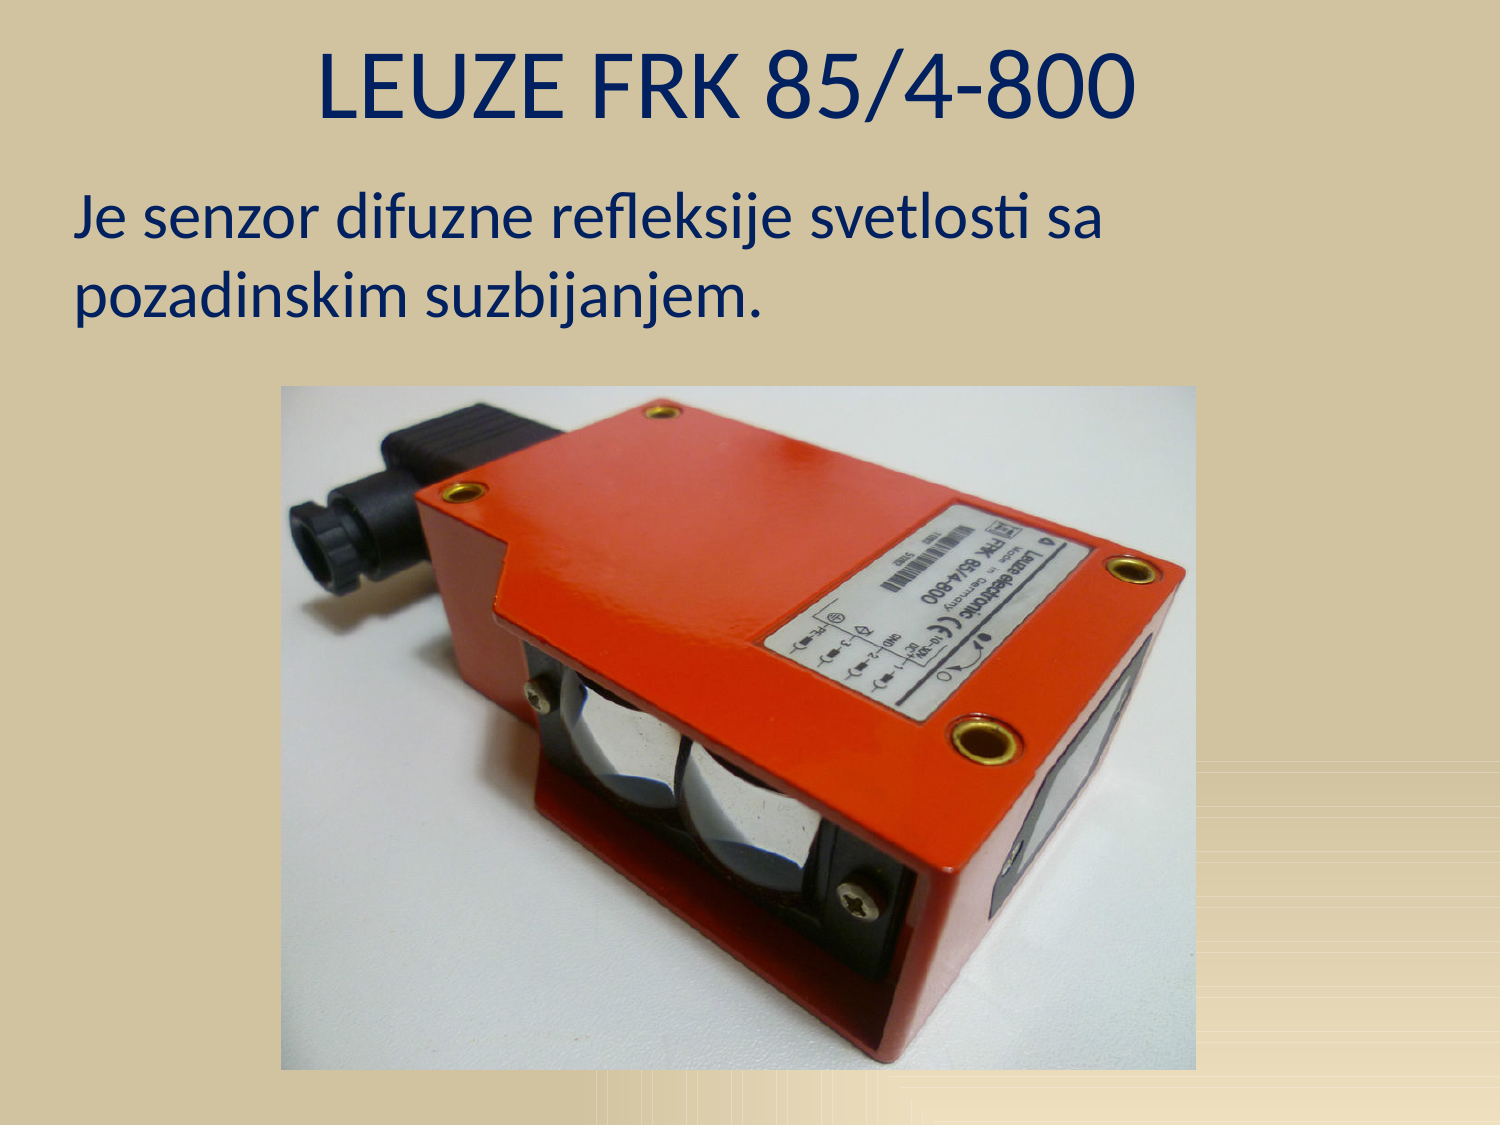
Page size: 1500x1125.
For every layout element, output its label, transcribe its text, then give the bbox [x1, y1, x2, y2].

text_box Je senzor difuzne refleksije svetlosti sa pozadinskim suzbijanjem. [58, 163, 1372, 384]
text_box LEUZE FRK 85/4-800 [58, 11, 1418, 352]
picture [280, 386, 1196, 1070]
